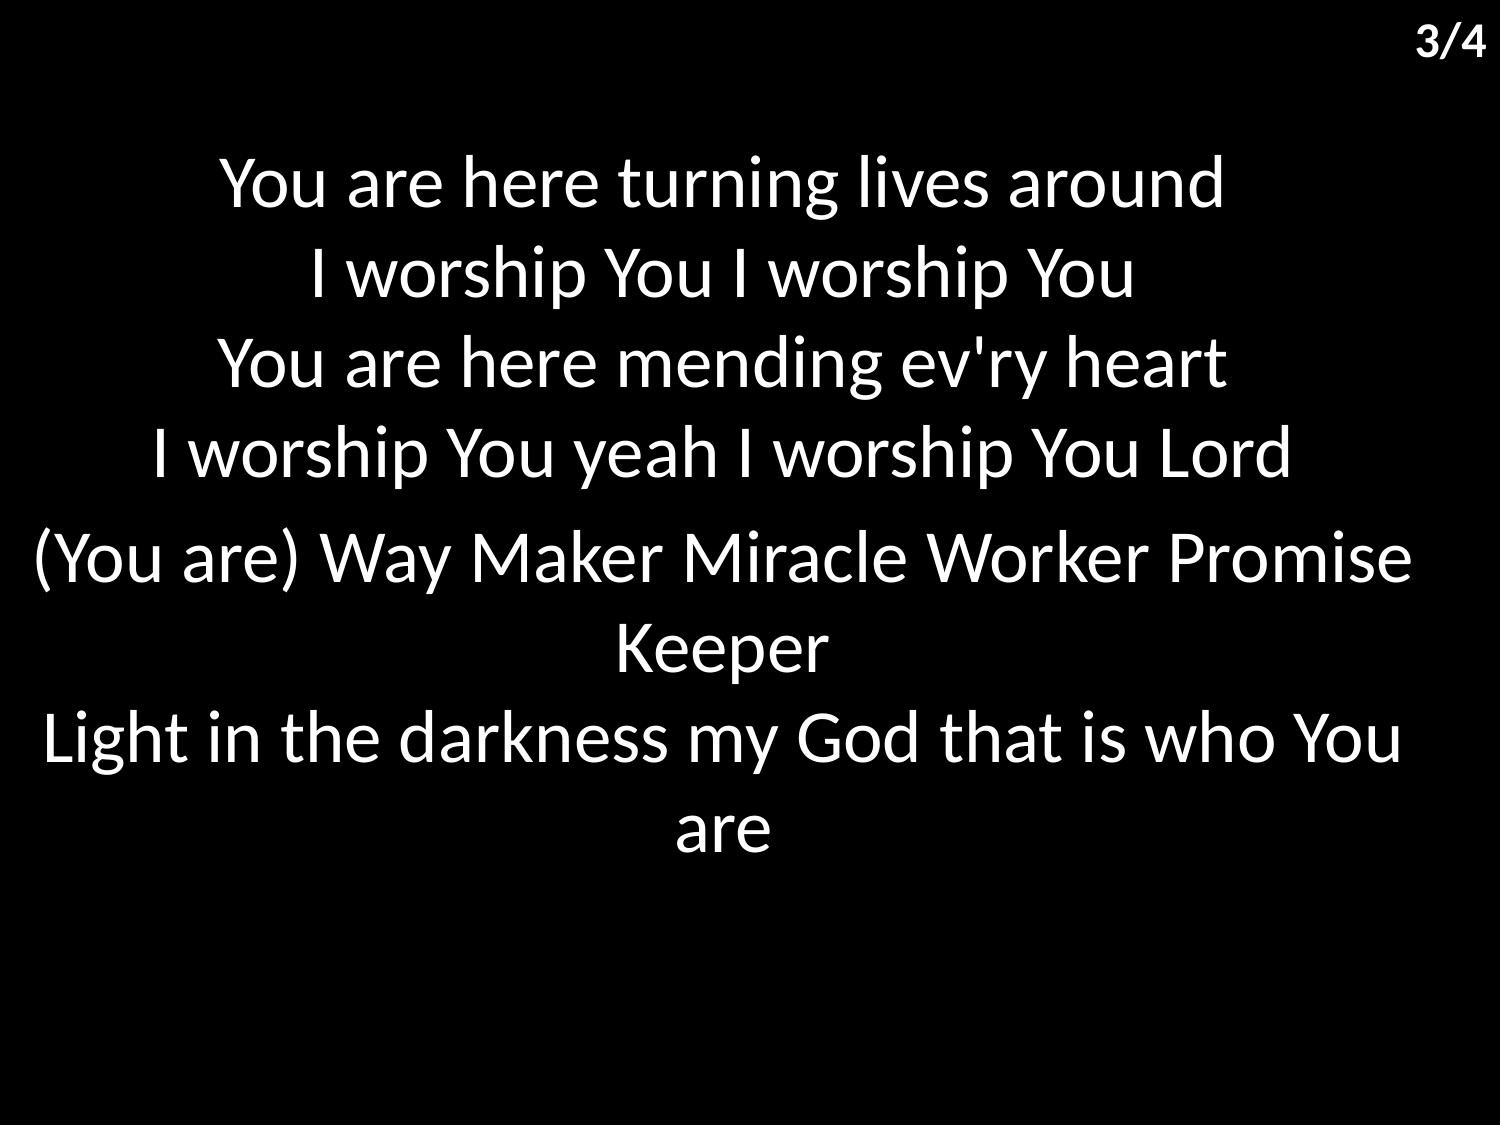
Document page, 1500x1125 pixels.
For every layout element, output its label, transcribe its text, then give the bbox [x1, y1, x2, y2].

text_box 3/4 [1399, 0, 1500, 75]
subtitle You are here turning lives around I worship You I worship You You are here mending ev'ry heart I worship You yeah I worship You Lord (You are) Way Maker Miracle Worker Promise Keeper Light in the darkness my God that is who You are [0, 125, 1450, 1125]
